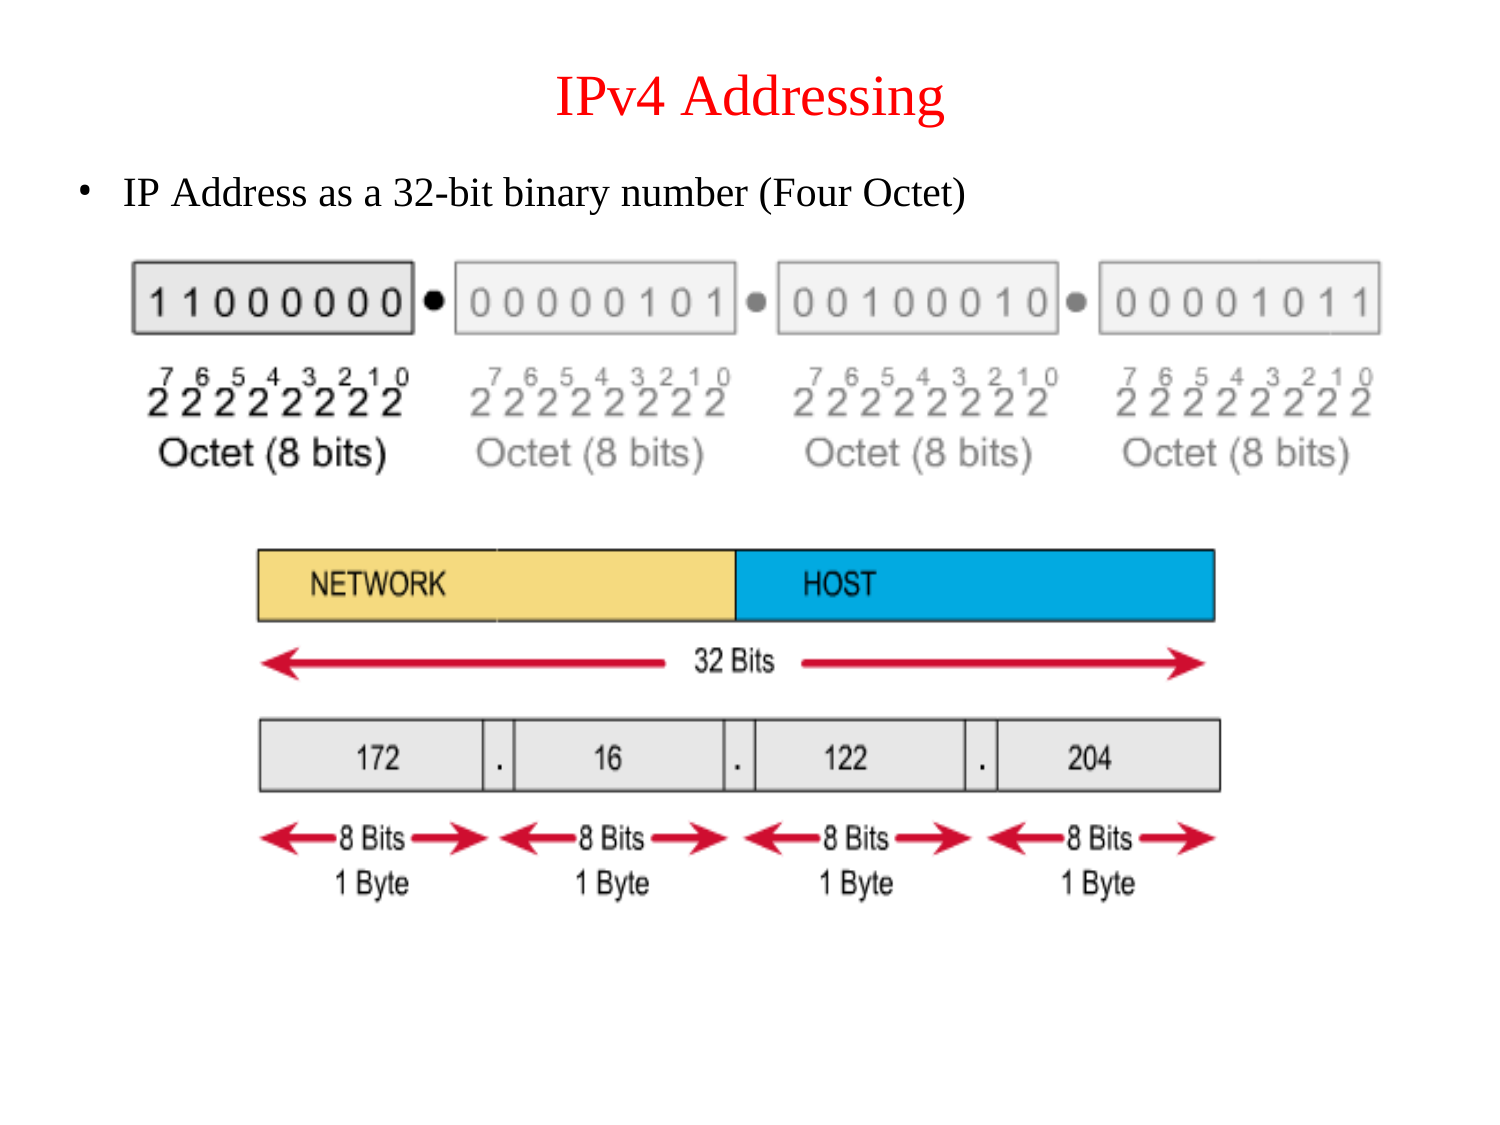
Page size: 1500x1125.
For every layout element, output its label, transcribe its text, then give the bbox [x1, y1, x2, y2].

title IPv4 Addressing [75, 0, 1425, 162]
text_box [124, 252, 1390, 926]
list IP Address as a 32-bit binary number (Four Octet) [75, 162, 1425, 803]
